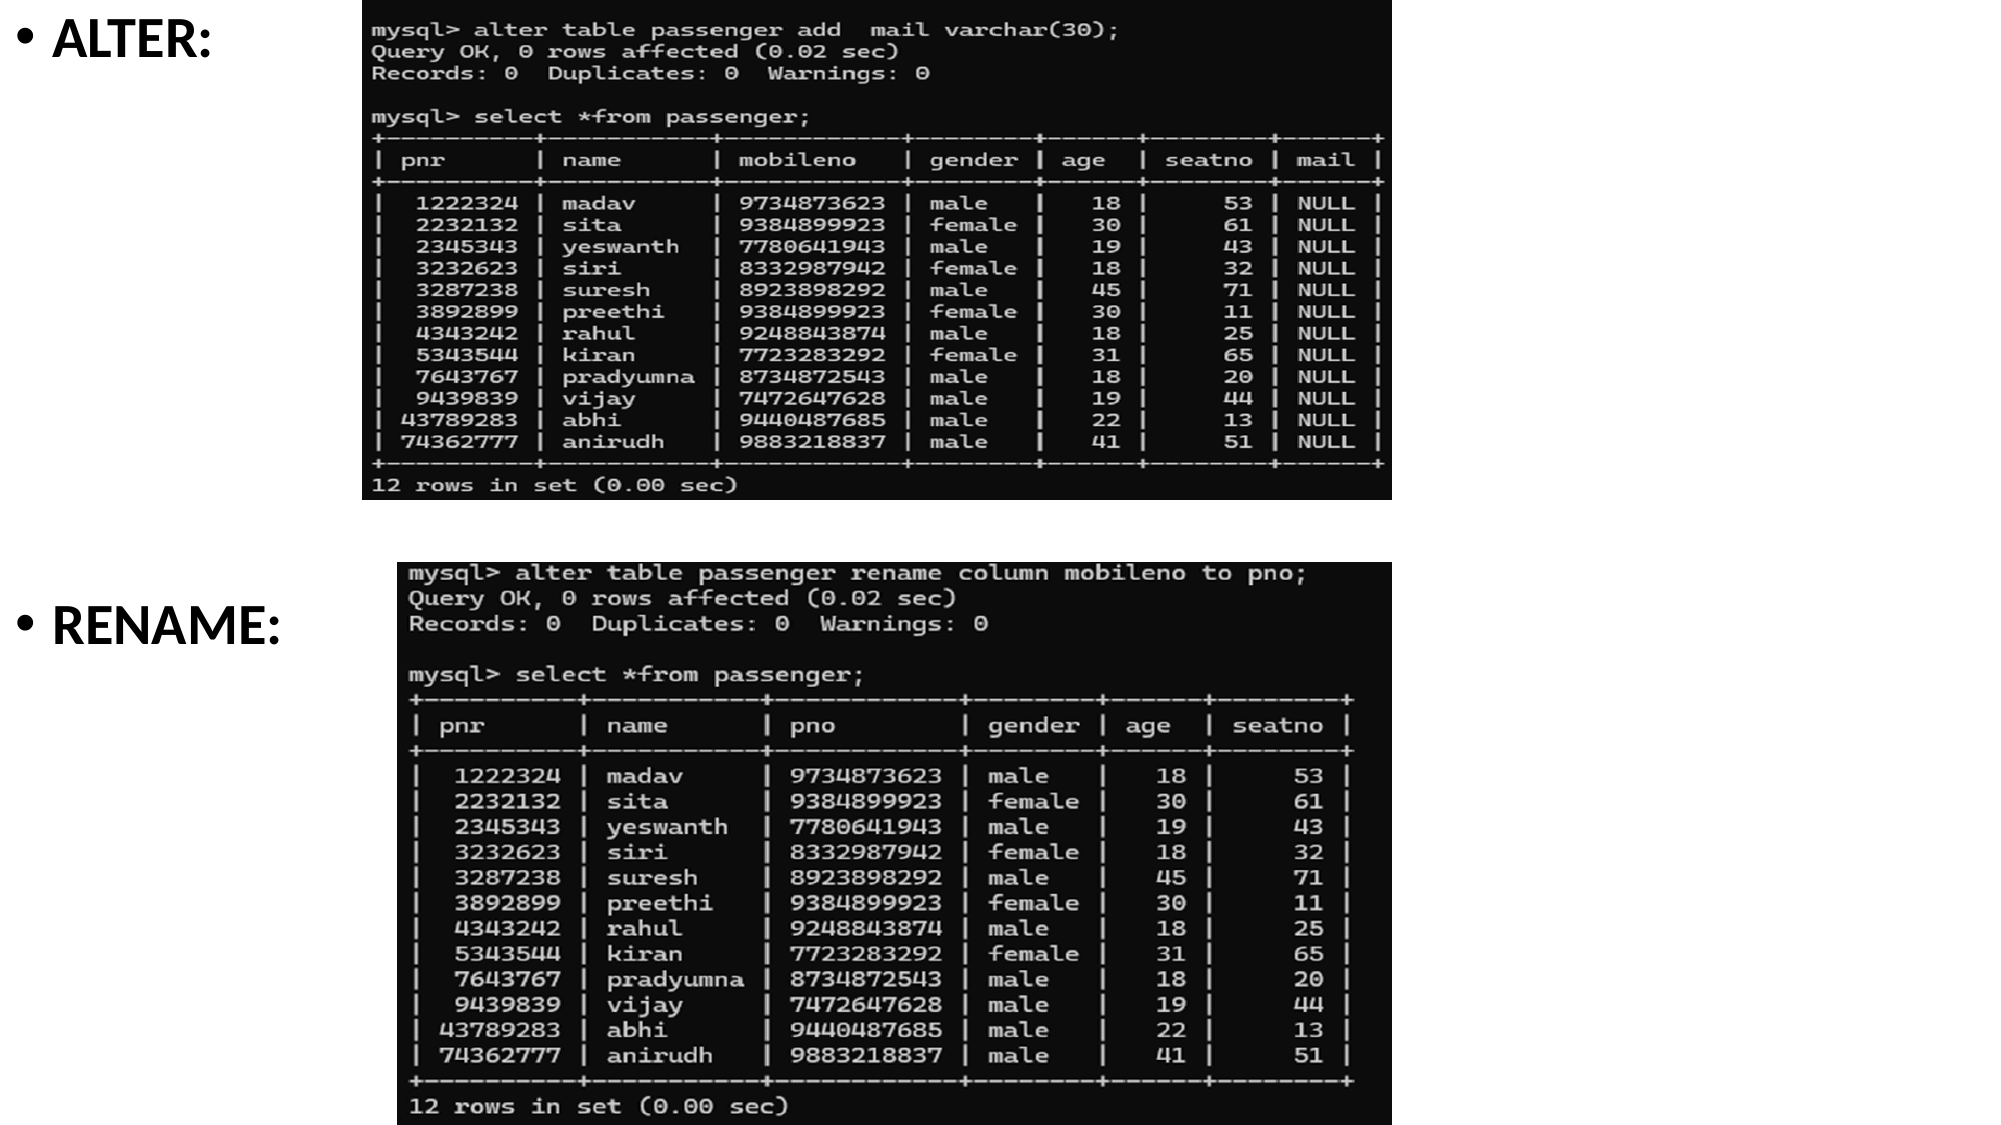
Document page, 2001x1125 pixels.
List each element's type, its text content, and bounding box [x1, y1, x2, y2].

picture [362, 0, 1392, 500]
picture [396, 562, 1392, 1125]
list ALTER: RENAME: [0, 0, 2000, 1125]
